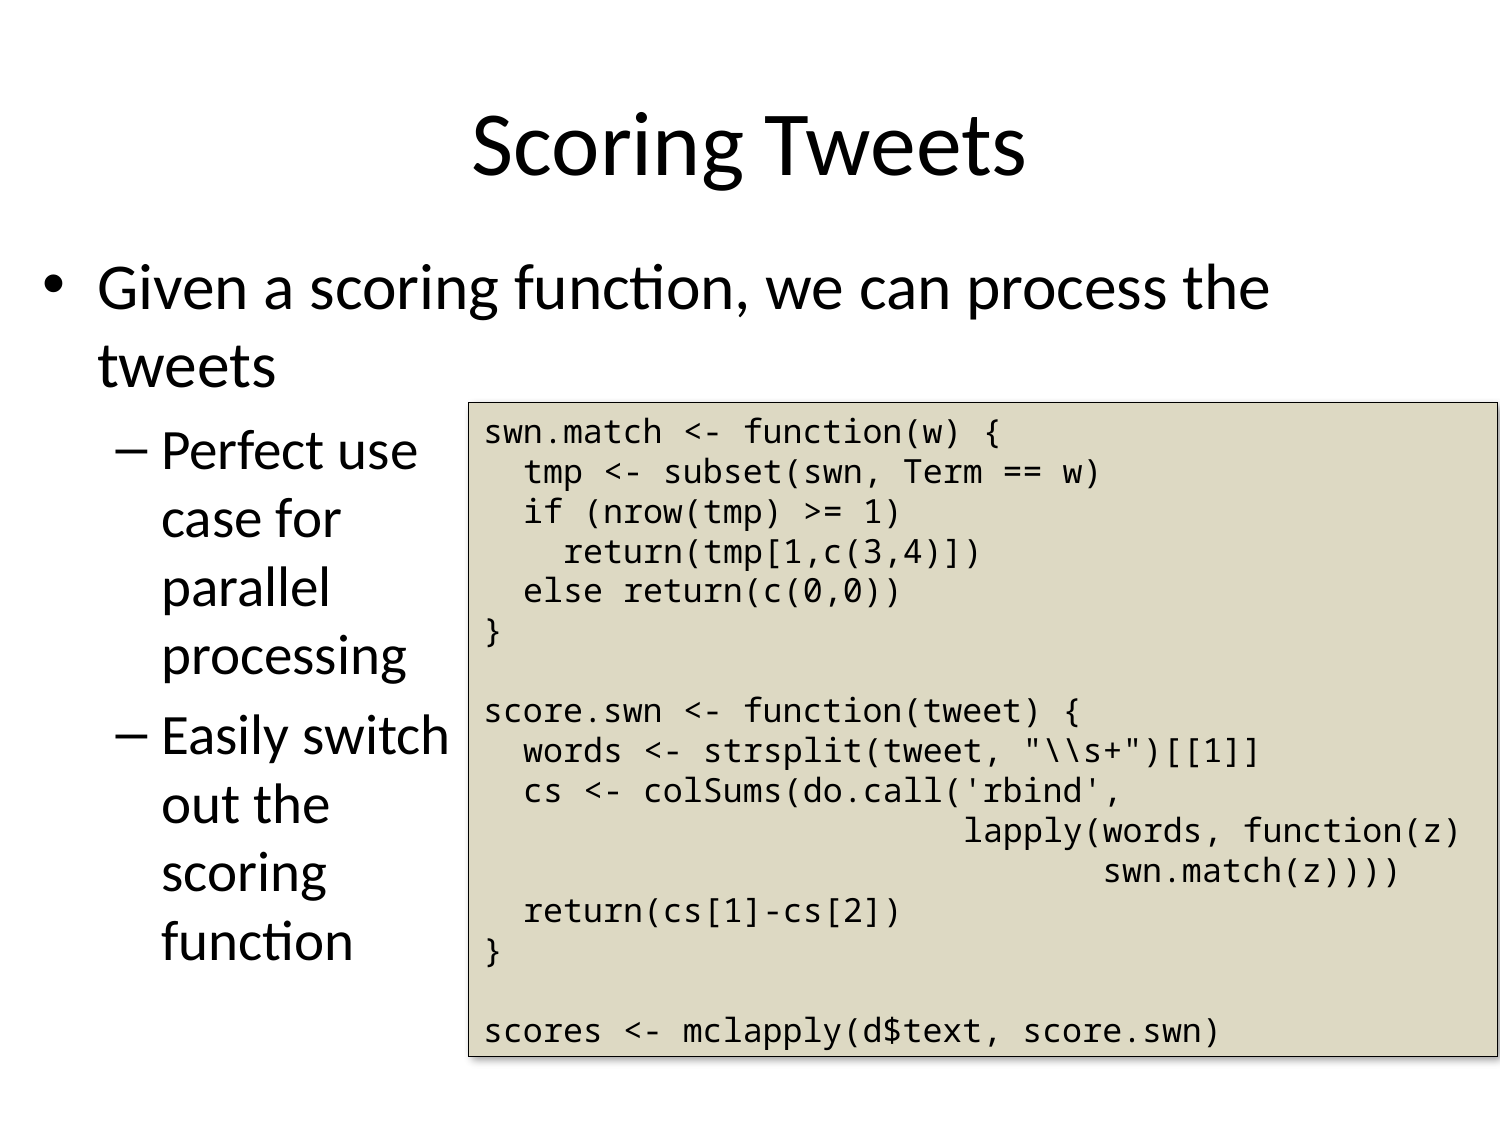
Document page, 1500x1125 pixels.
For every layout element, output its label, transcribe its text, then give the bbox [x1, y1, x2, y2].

text_box swn.match <- function(w) { tmp <- subset(swn, Term == w) if (nrow(tmp) >= 1) return(tmp[1,c(3,4)]) else return(c(0,0)) } score.swn <- function(tweet) { words <- strsplit(tweet, "\\s+")[[1]] cs <- colSums(do.call('rbind', lapply(words, function(z) swn.match(z)))) return(cs[1]-cs[2]) } scores <- mclapply(d$text, score.swn) [468, 402, 1498, 1057]
title Scoring Tweets [75, 45, 1425, 233]
list Given a scoring function, we can process the tweets Perfect use case for parallel processing Easily switch out the scoring function [27, 236, 1378, 980]
